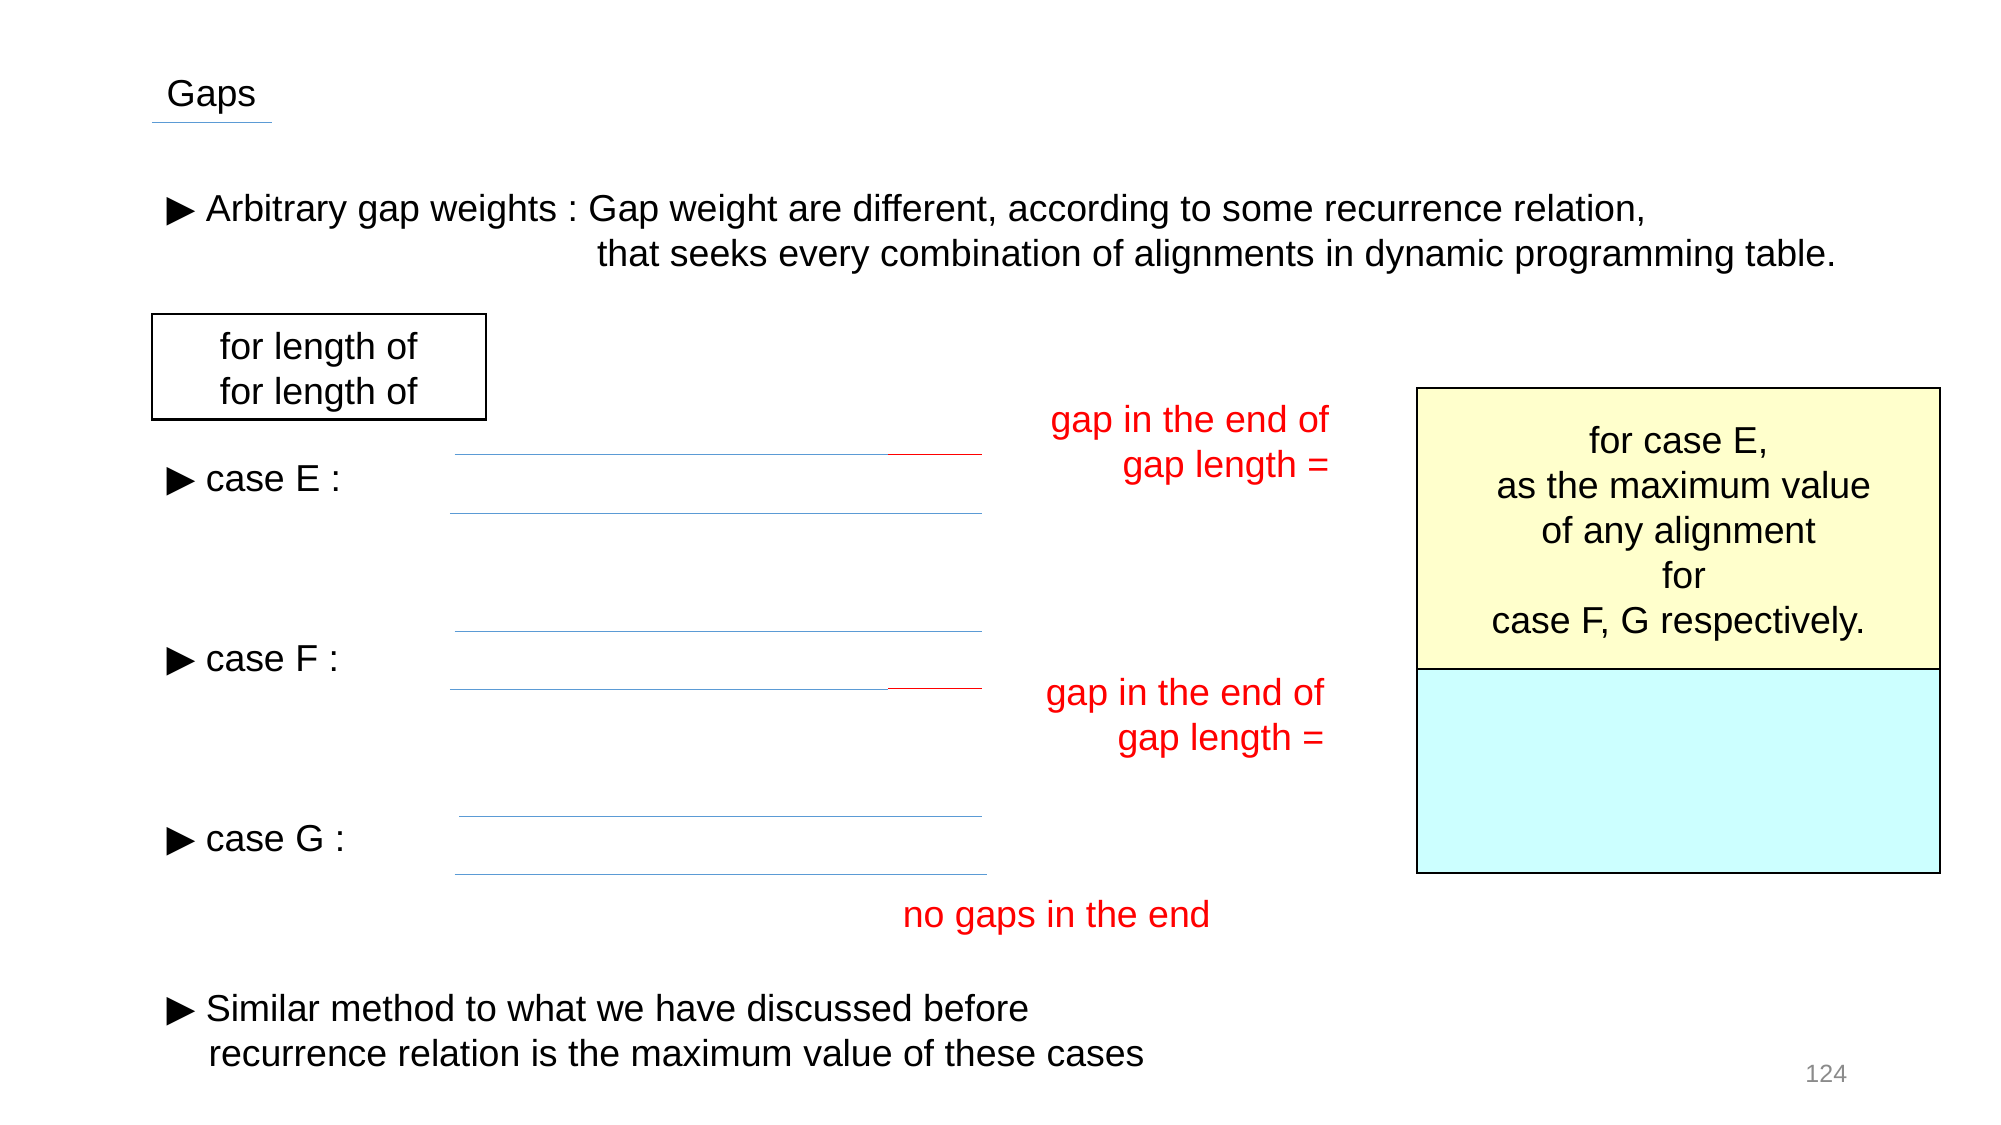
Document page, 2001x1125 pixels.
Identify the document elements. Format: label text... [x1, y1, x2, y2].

text_box Gaps [151, 61, 1253, 122]
slide_number 124 [1412, 1042, 1863, 1103]
text_box ▶ Similar method to what we have discussed before recurrence relation is the maximum value of these cases [151, 976, 1274, 1081]
text_box no gaps in the end [888, 882, 1322, 943]
text_box ▶ Arbitrary gap weights : Gap weight are different, according to some recurrence relation, that seeks every combination of alignments in dynamic programming table. ▶ case E : ▶ case F : ▶ case G : [151, 176, 1913, 867]
